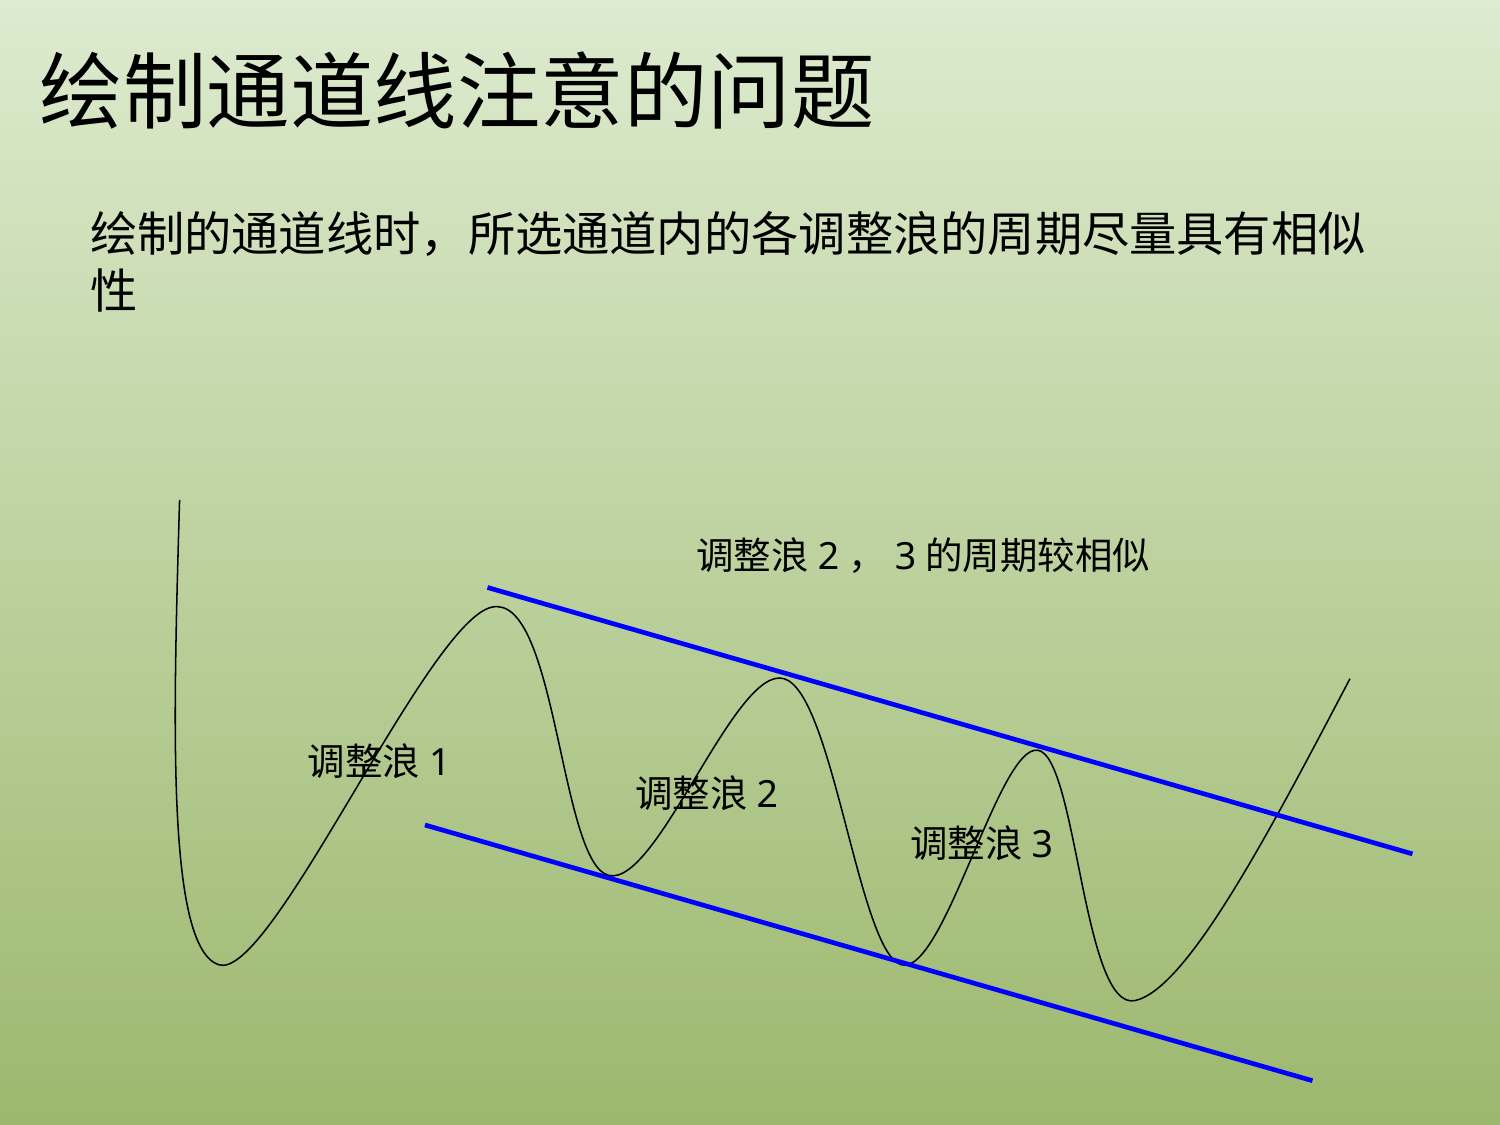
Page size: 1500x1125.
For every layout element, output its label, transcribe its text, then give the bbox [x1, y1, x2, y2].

text_box 调整浪1 [292, 730, 466, 791]
title 绘制通道线注意的问题 [24, 30, 1376, 148]
text_box [175, 499, 1350, 1001]
text_box 调整浪2 [620, 762, 793, 823]
text_box 调整浪2，3的周期较相似 [681, 524, 1166, 585]
text_box 调整浪3 [895, 812, 1068, 873]
list 绘制的通道线时，所选通道内的各调整浪的周期尽量具有相似性 [74, 196, 1426, 327]
